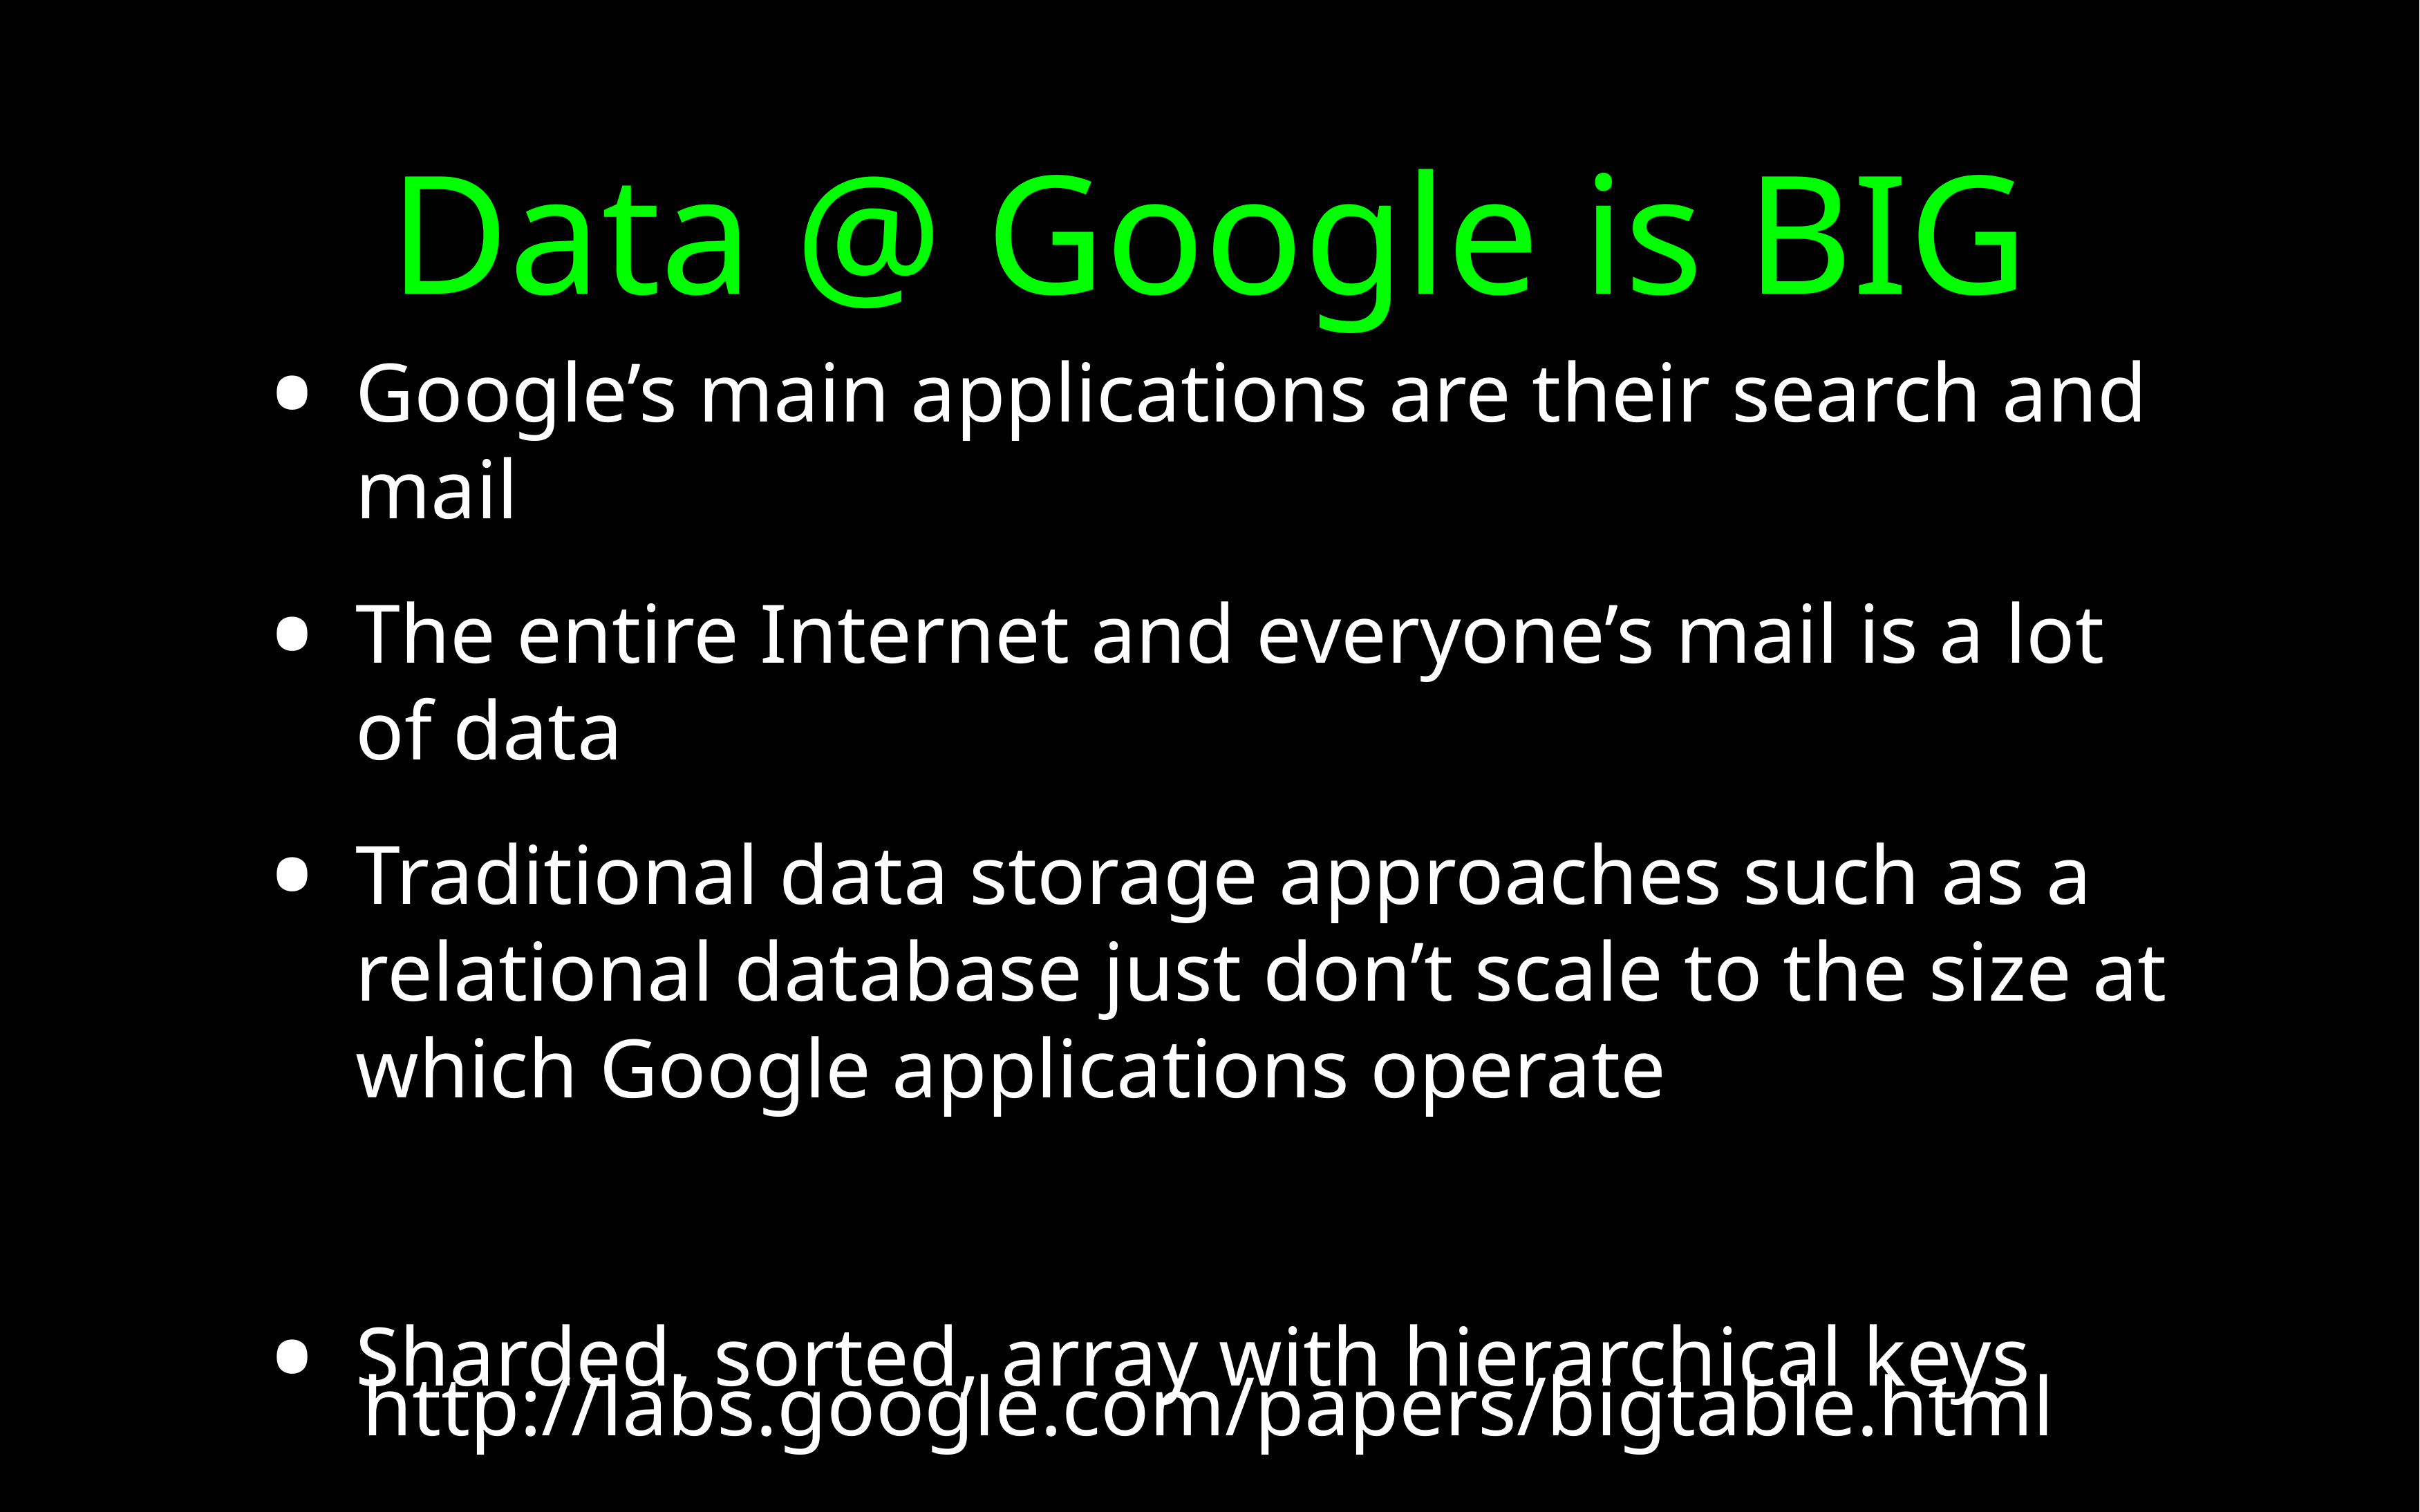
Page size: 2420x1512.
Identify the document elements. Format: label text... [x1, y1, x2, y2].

title Data @ Google is BIG [224, 39, 2193, 418]
list Google’s main applications are their search and mail The entire Internet and everyone’s mail is a lot of data Traditional data storage approaches such as a relational database just don’t scale to the size at which Google applications operate Sharded, sorted, array with hierarchical keys [224, 428, 2193, 1315]
text_box http://labs.google.com/papers/bigtable.html [362, 1355, 2056, 1453]
